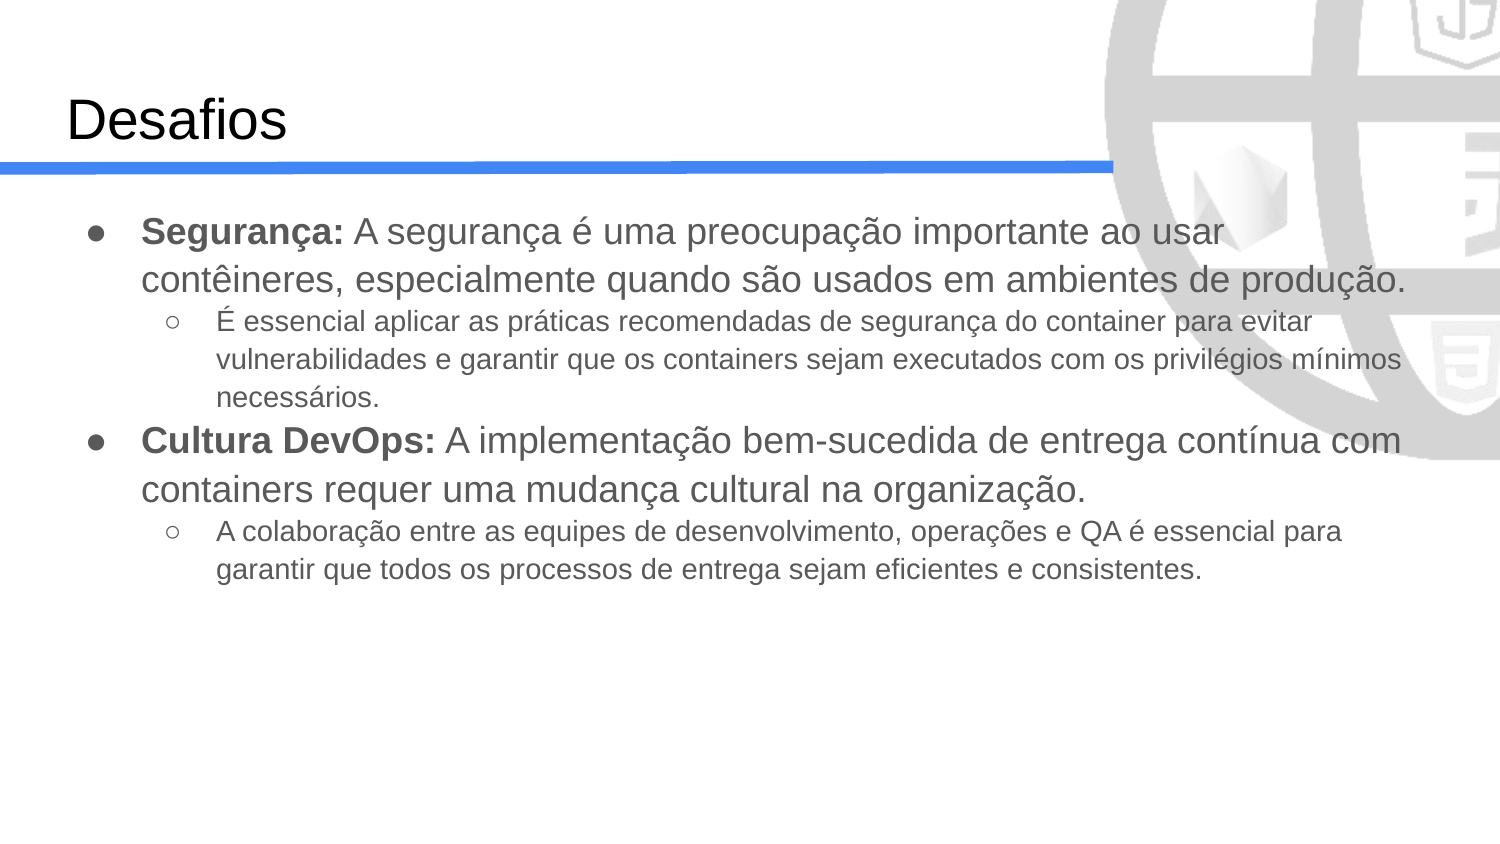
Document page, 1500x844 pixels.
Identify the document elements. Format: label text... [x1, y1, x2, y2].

list Segurança: A segurança é uma preocupação importante ao usar contêineres, especialmente quando são usados em ambientes de produção. É essencial aplicar as práticas recomendadas de segurança do container para evitar vulnerabilidades e garantir que os containers sejam executados com os privilégios mínimos necessários. Cultura DevOps: A implementação bem-sucedida de entrega contínua com containers requer uma mudança cultural na organização. A colaboração entre as equipes de desenvolvimento, operações e QA é essencial para garantir que todos os processos de entrega sejam eficientes e consistentes. [51, 189, 1449, 835]
title Desafios [51, 72, 1449, 167]
